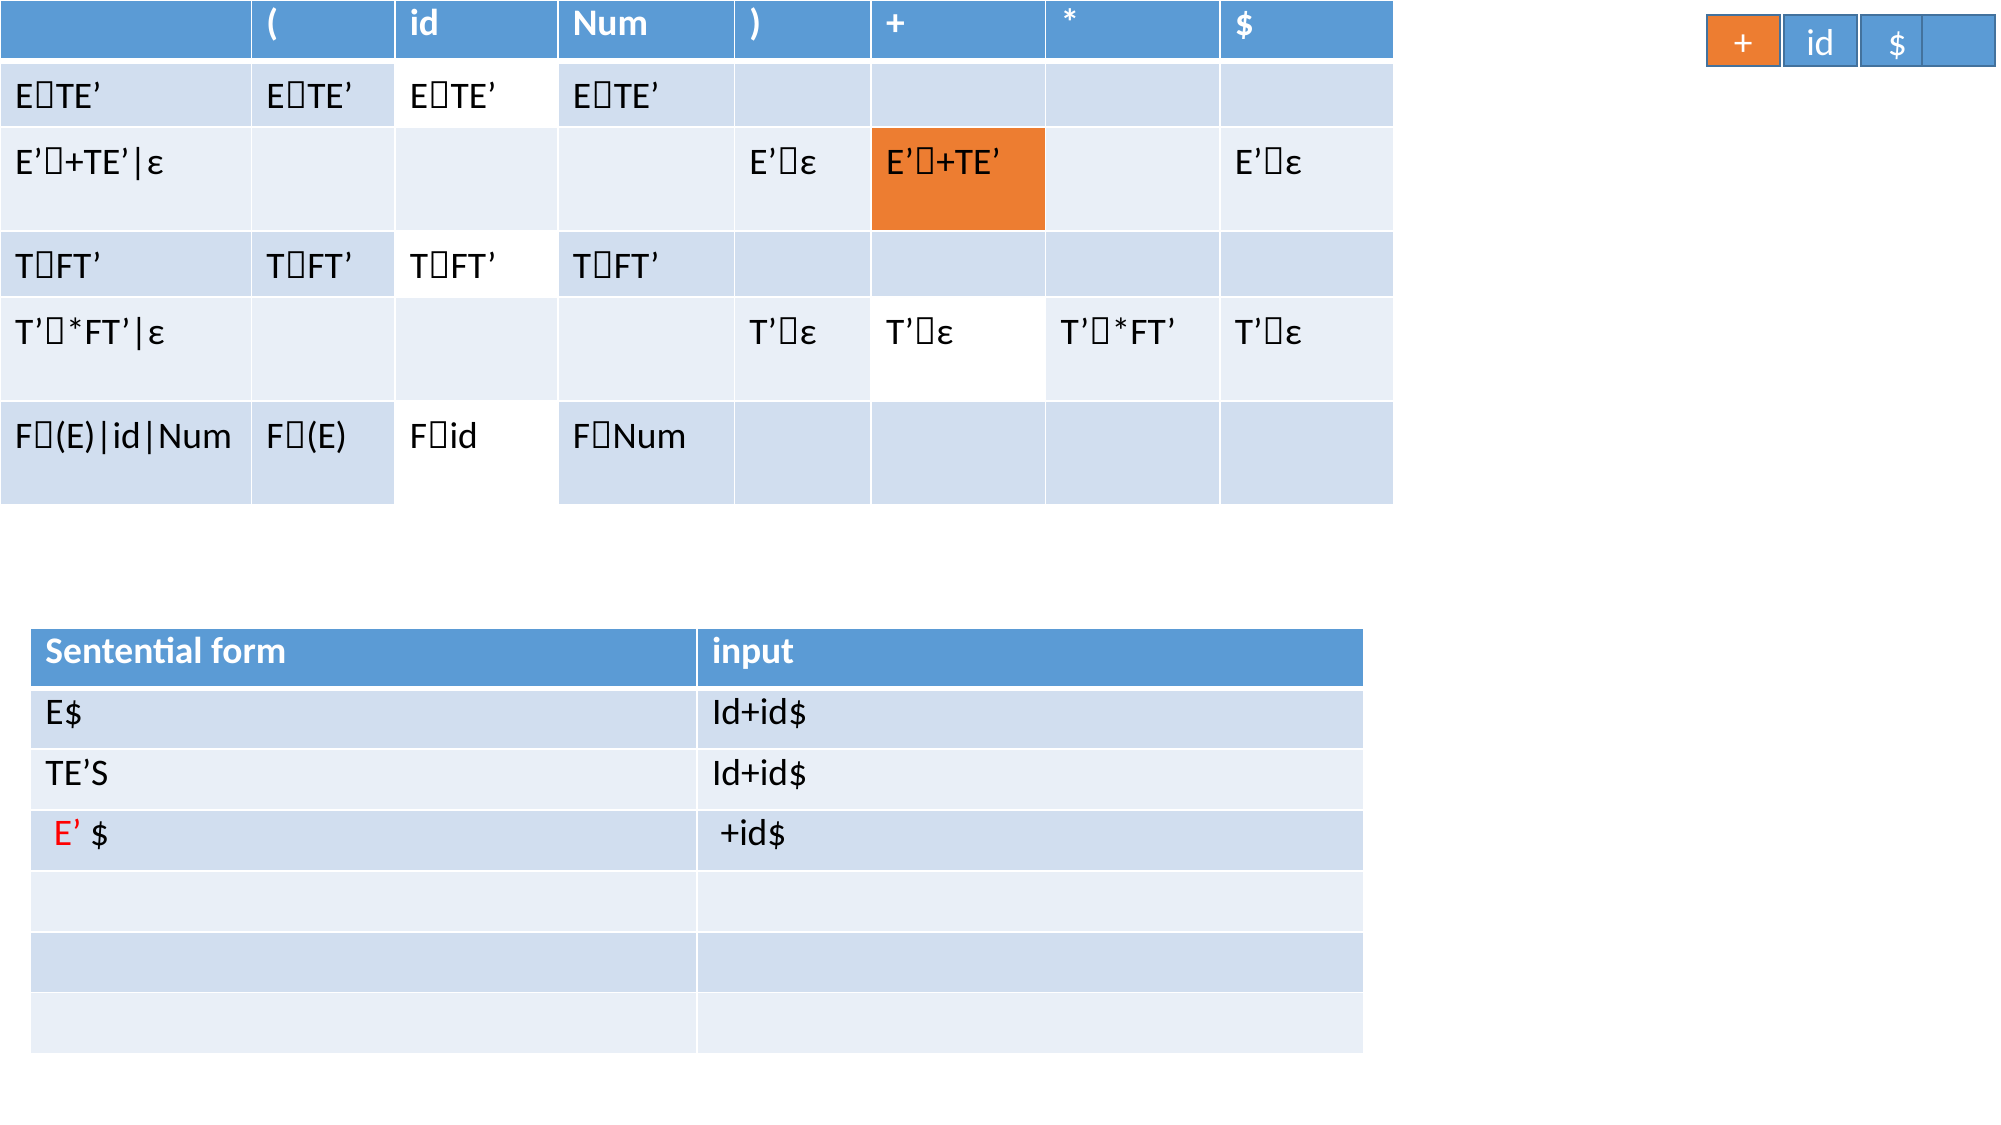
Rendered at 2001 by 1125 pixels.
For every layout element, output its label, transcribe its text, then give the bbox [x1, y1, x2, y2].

table_cell ETE’ [559, 64, 734, 126]
table_cell [1221, 64, 1393, 126]
table_cell Id+id$ [698, 691, 1363, 748]
table_cell TFT’ [396, 232, 557, 296]
table_cell [252, 128, 394, 230]
table_cell TFT’ [1, 232, 251, 296]
table_header ) [735, 1, 870, 58]
table_cell T’ε [1221, 298, 1393, 400]
table_cell [872, 232, 1045, 296]
table_cell [1046, 402, 1219, 504]
table_header + [872, 1, 1045, 58]
table_cell [31, 993, 696, 1053]
table_cell [559, 128, 734, 230]
table_cell ETE’ [396, 64, 557, 126]
table_cell +id$ [698, 811, 1363, 870]
table_cell [698, 993, 1363, 1053]
table_cell ETE’ [1, 64, 251, 126]
table_cell E’ε [1221, 128, 1393, 230]
table_cell F(E) [252, 402, 394, 504]
table_cell [31, 933, 696, 992]
table_cell [559, 298, 734, 400]
table_header [1, 1, 251, 58]
table_cell [735, 402, 870, 504]
table_cell [698, 933, 1363, 992]
text_box [1921, 14, 1996, 67]
table_cell T’*FT’ [1046, 298, 1219, 400]
text_box $ [1860, 14, 1921, 67]
table_cell T’ε [872, 298, 1045, 400]
table_cell [872, 64, 1045, 126]
table_cell [735, 232, 870, 296]
table_header id [396, 1, 557, 58]
table_cell Fid [396, 402, 557, 504]
table_cell TE’S [31, 750, 696, 809]
table_cell [735, 64, 870, 126]
table_cell [872, 402, 1045, 504]
table_cell T’*FT’|ε [1, 298, 251, 400]
table_header Sentential form [31, 629, 696, 686]
table_cell [1221, 402, 1393, 504]
table_cell [1046, 232, 1219, 296]
table_cell ETE’ [252, 64, 394, 126]
text_box + [1706, 14, 1781, 67]
table_cell [1046, 128, 1219, 230]
table_header $ [1221, 1, 1393, 58]
table_cell [1221, 232, 1393, 296]
table_cell E$ [31, 691, 696, 748]
table_header input [698, 629, 1363, 686]
table_cell [396, 298, 557, 400]
table_cell E’ $ [31, 811, 696, 870]
table_cell [31, 872, 696, 931]
table_cell E’ε [735, 128, 870, 230]
table_cell [1046, 64, 1219, 126]
table_cell F(E)|id|Num [1, 402, 251, 504]
table_cell E’+TE’|ε [1, 128, 251, 230]
table_cell [252, 298, 394, 400]
table_header * [1046, 1, 1219, 58]
table_cell TFT’ [559, 232, 734, 296]
table_cell [396, 128, 557, 230]
table_cell [698, 872, 1363, 931]
table_cell TFT’ [252, 232, 394, 296]
table_cell T’ε [735, 298, 870, 400]
table_header Num [559, 1, 734, 58]
table_header ( [252, 1, 394, 58]
table_cell Id+id$ [698, 750, 1363, 809]
text_box id [1783, 14, 1858, 67]
table_cell E’+TE’ [872, 128, 1045, 230]
table_cell FNum [559, 402, 734, 504]
